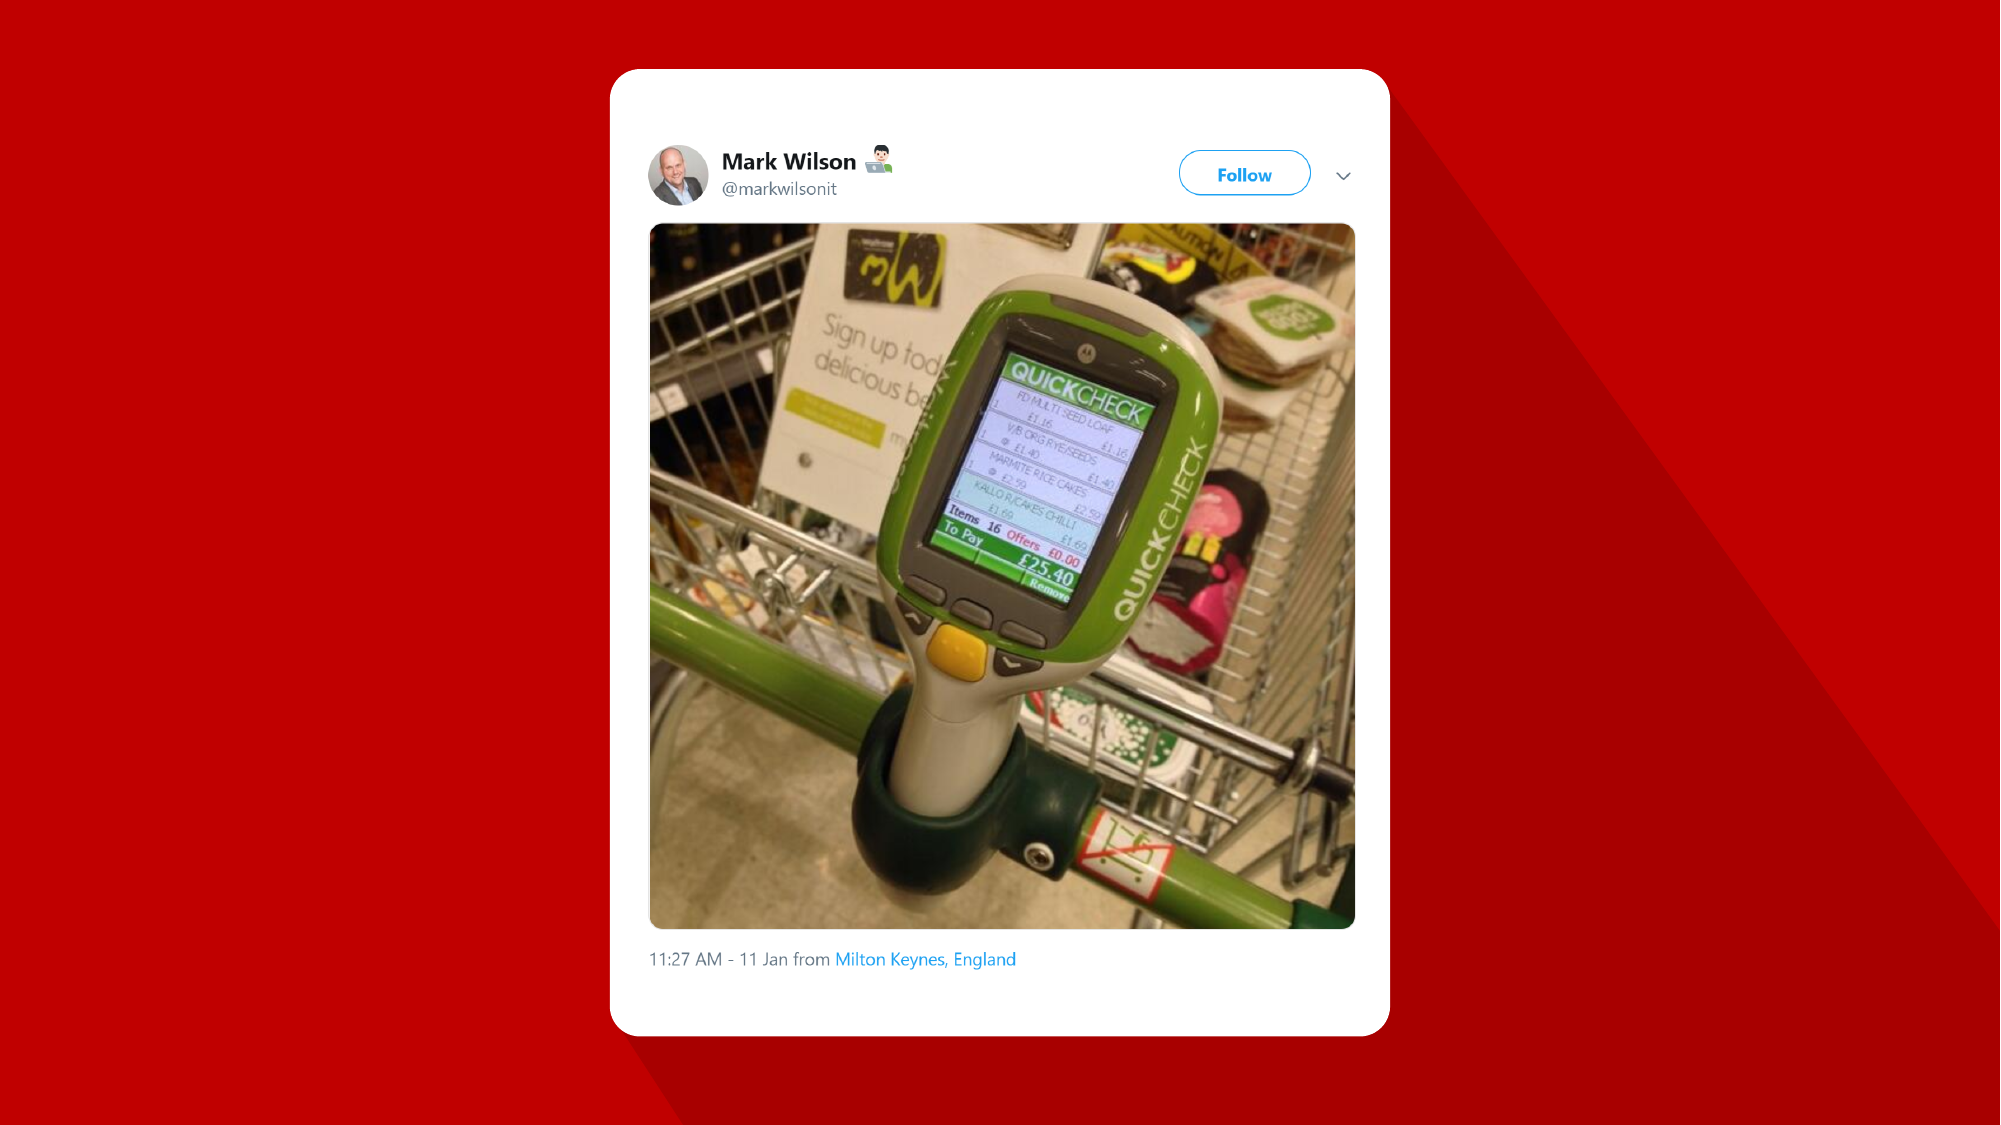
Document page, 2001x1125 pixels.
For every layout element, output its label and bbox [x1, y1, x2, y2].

text_box [621, 86, 2000, 1125]
text_box [608, 68, 1392, 1038]
picture [634, 129, 1366, 977]
